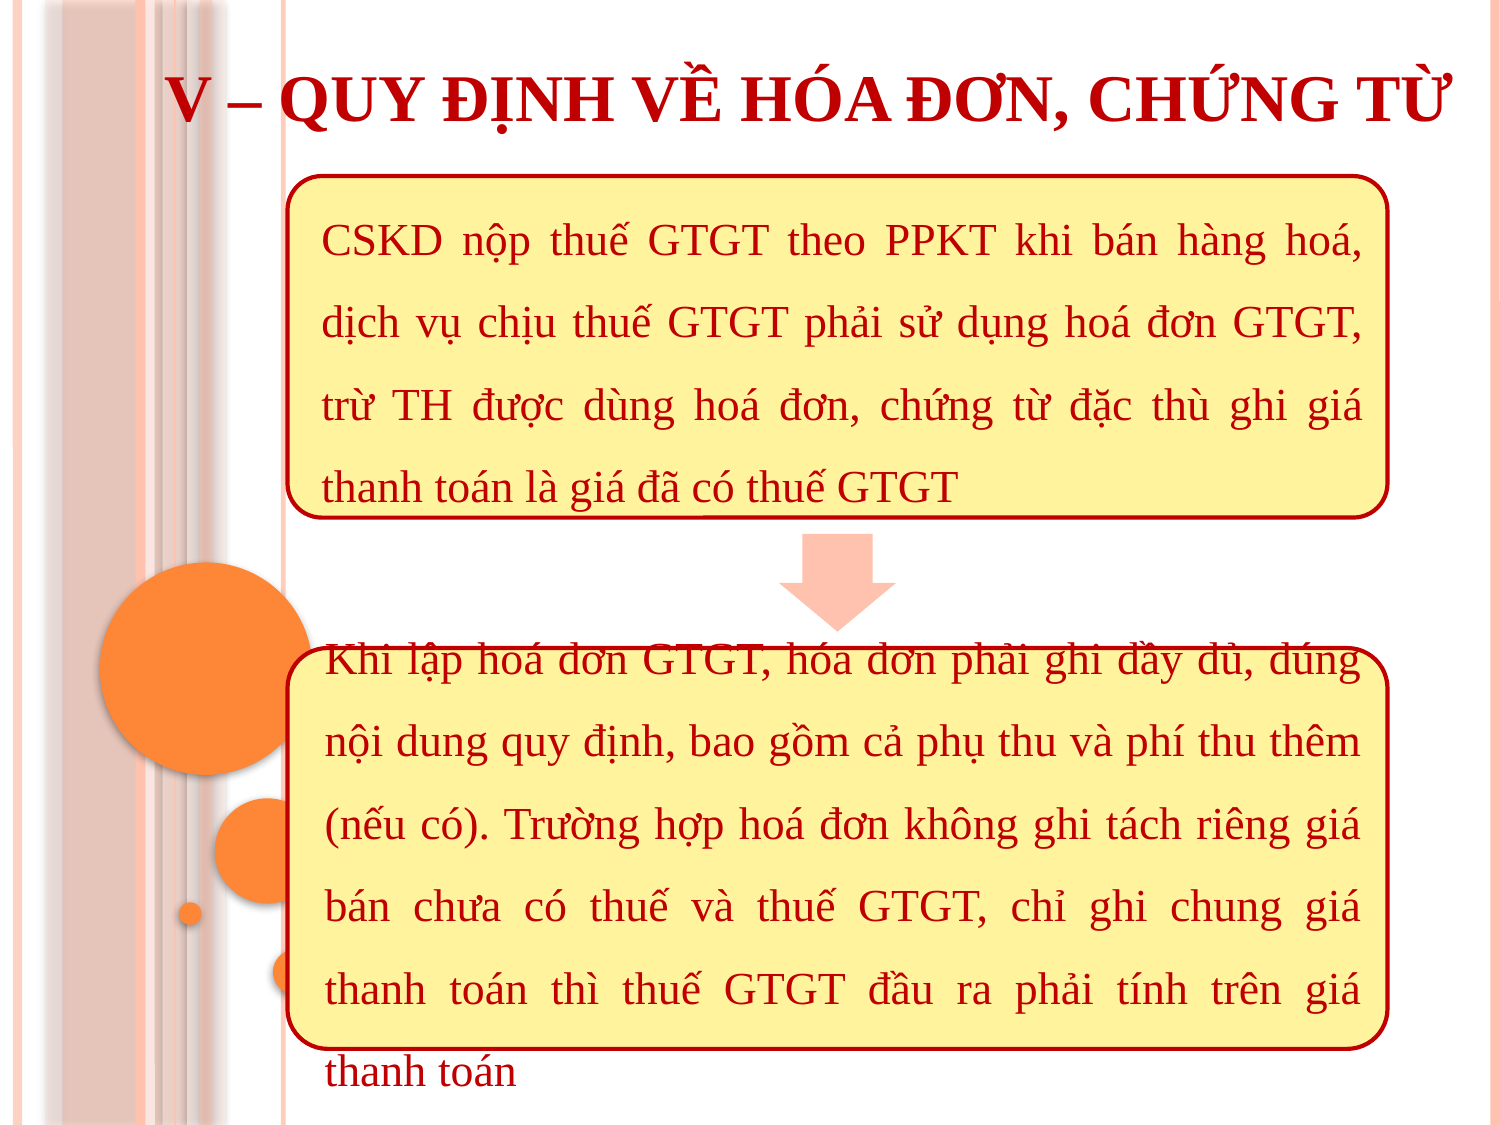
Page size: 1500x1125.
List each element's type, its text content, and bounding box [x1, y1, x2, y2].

text_box V – QUY ĐỊNH VỀ HÓA ĐƠN, CHỨNG TỪ [149, 46, 1488, 142]
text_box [286, 174, 1388, 1051]
